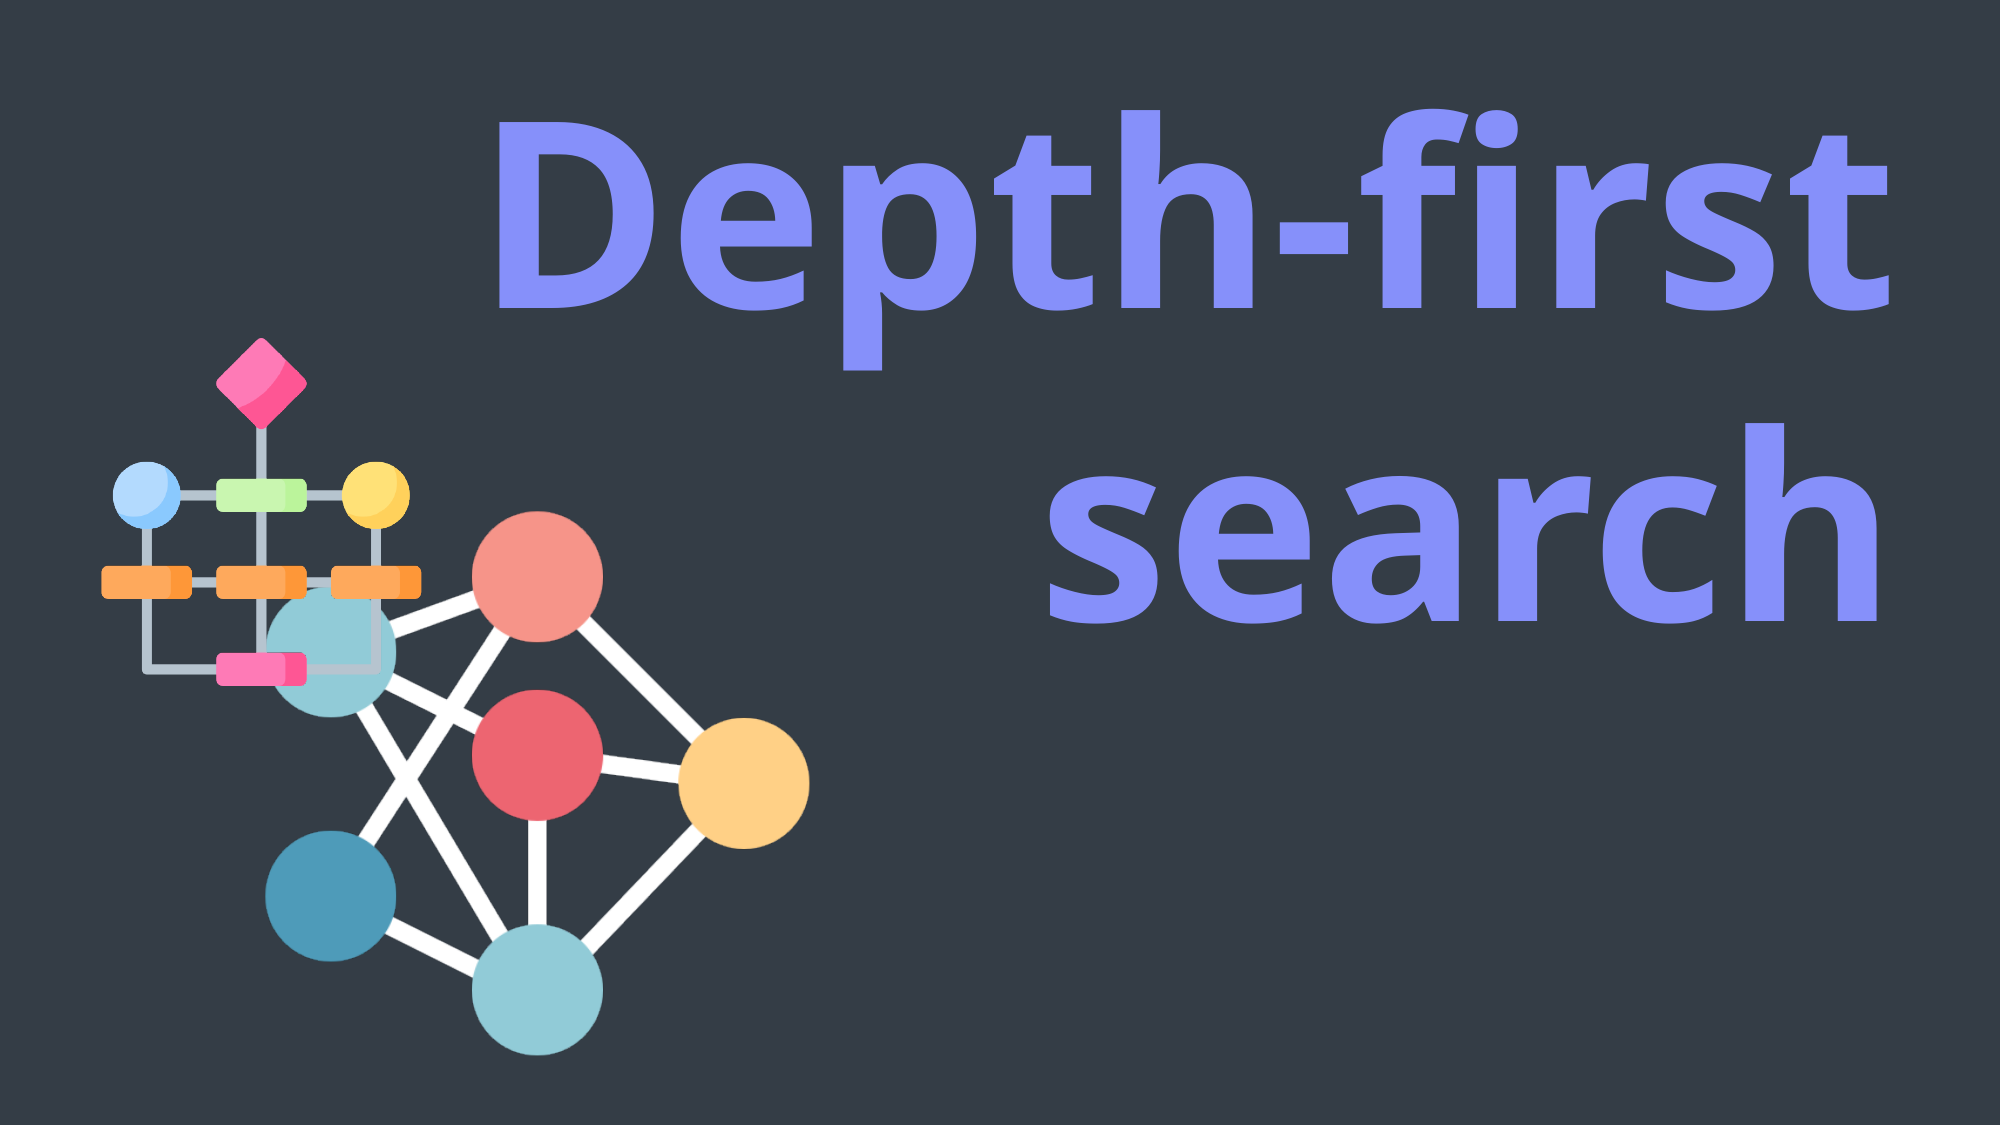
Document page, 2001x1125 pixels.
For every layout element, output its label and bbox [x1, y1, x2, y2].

text_box [0, 40, 1913, 681]
picture [87, 338, 838, 1084]
